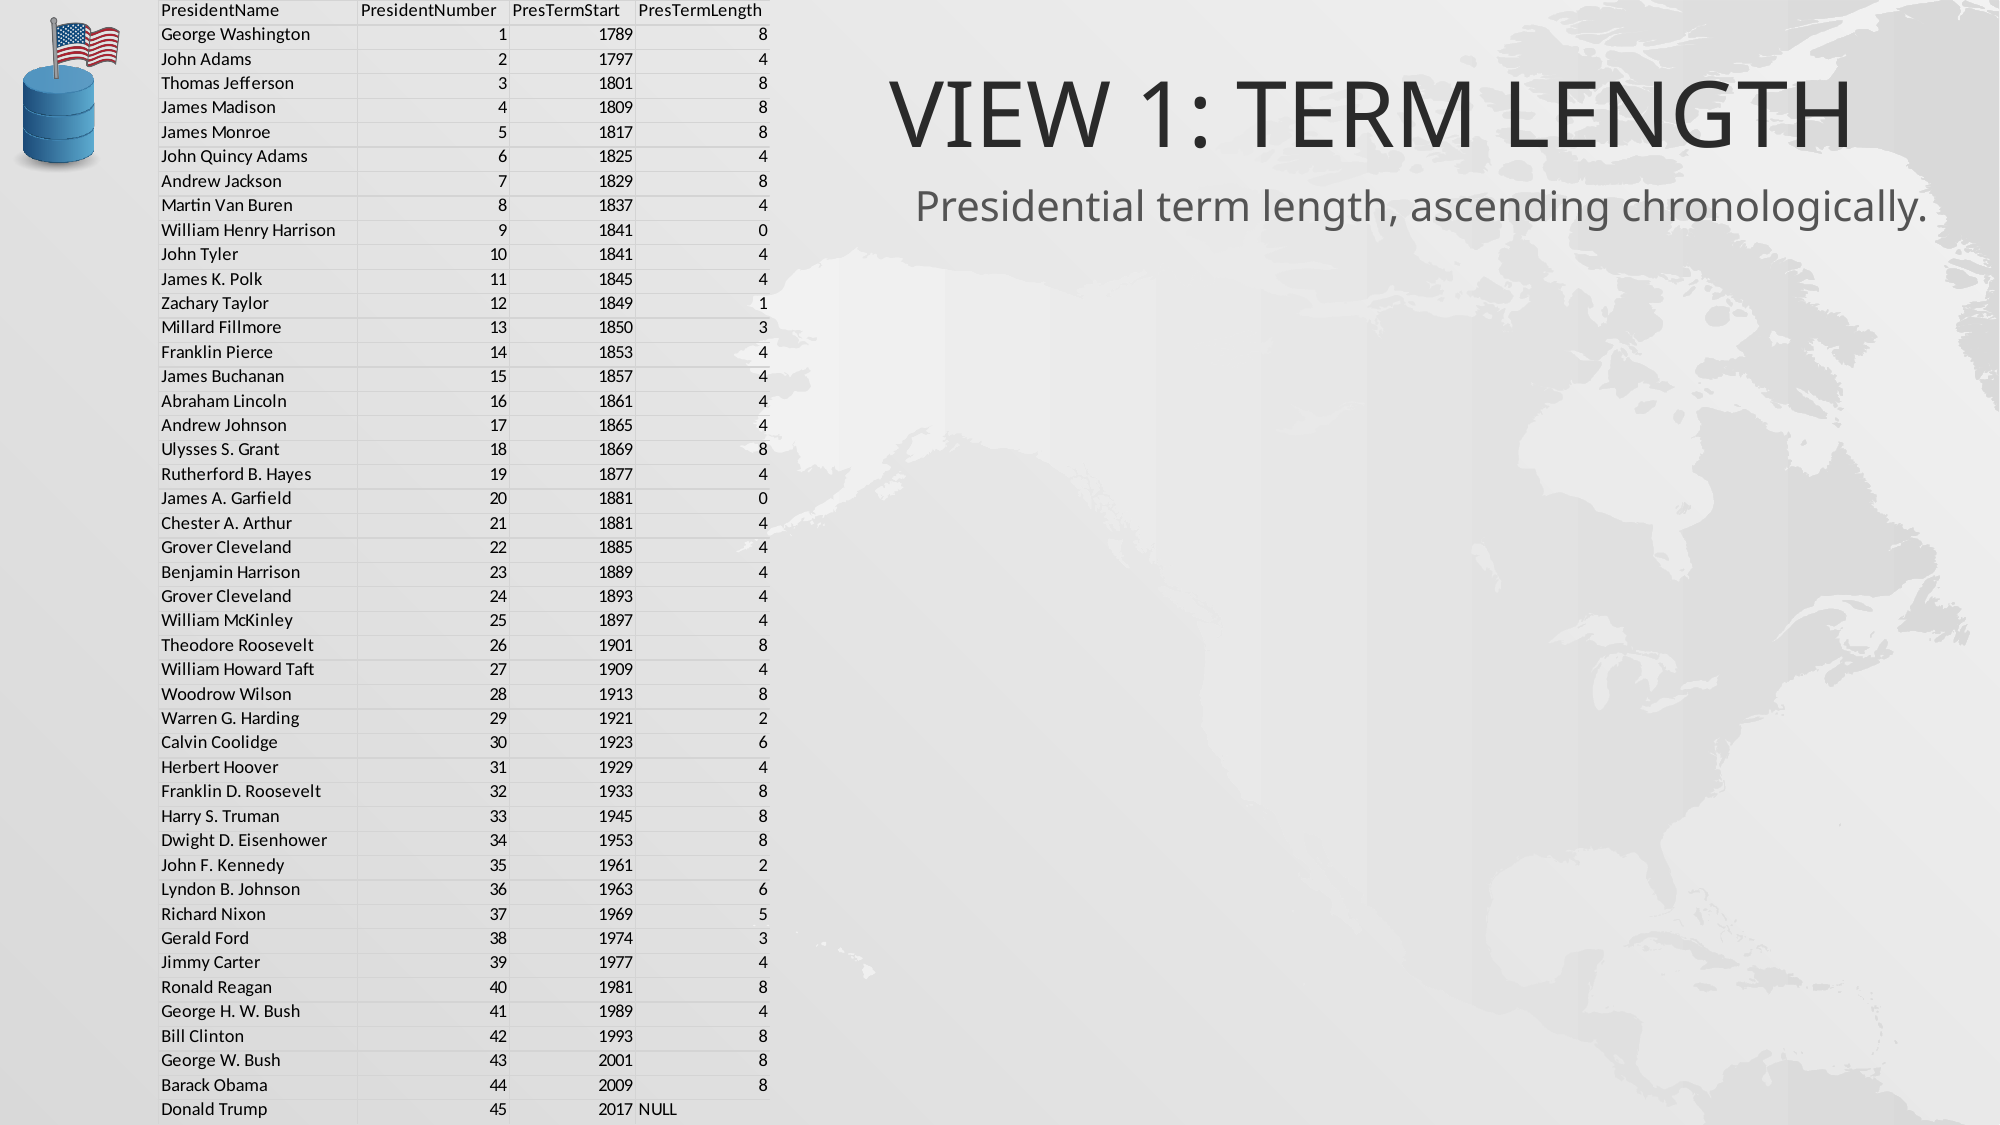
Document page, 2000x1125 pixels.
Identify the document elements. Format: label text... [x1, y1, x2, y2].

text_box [12, 17, 120, 174]
subtitle Presidential term length, ascending chronologically. [899, 177, 2000, 275]
picture [157, 0, 771, 1125]
title View 1: Term Length [874, 50, 2000, 175]
